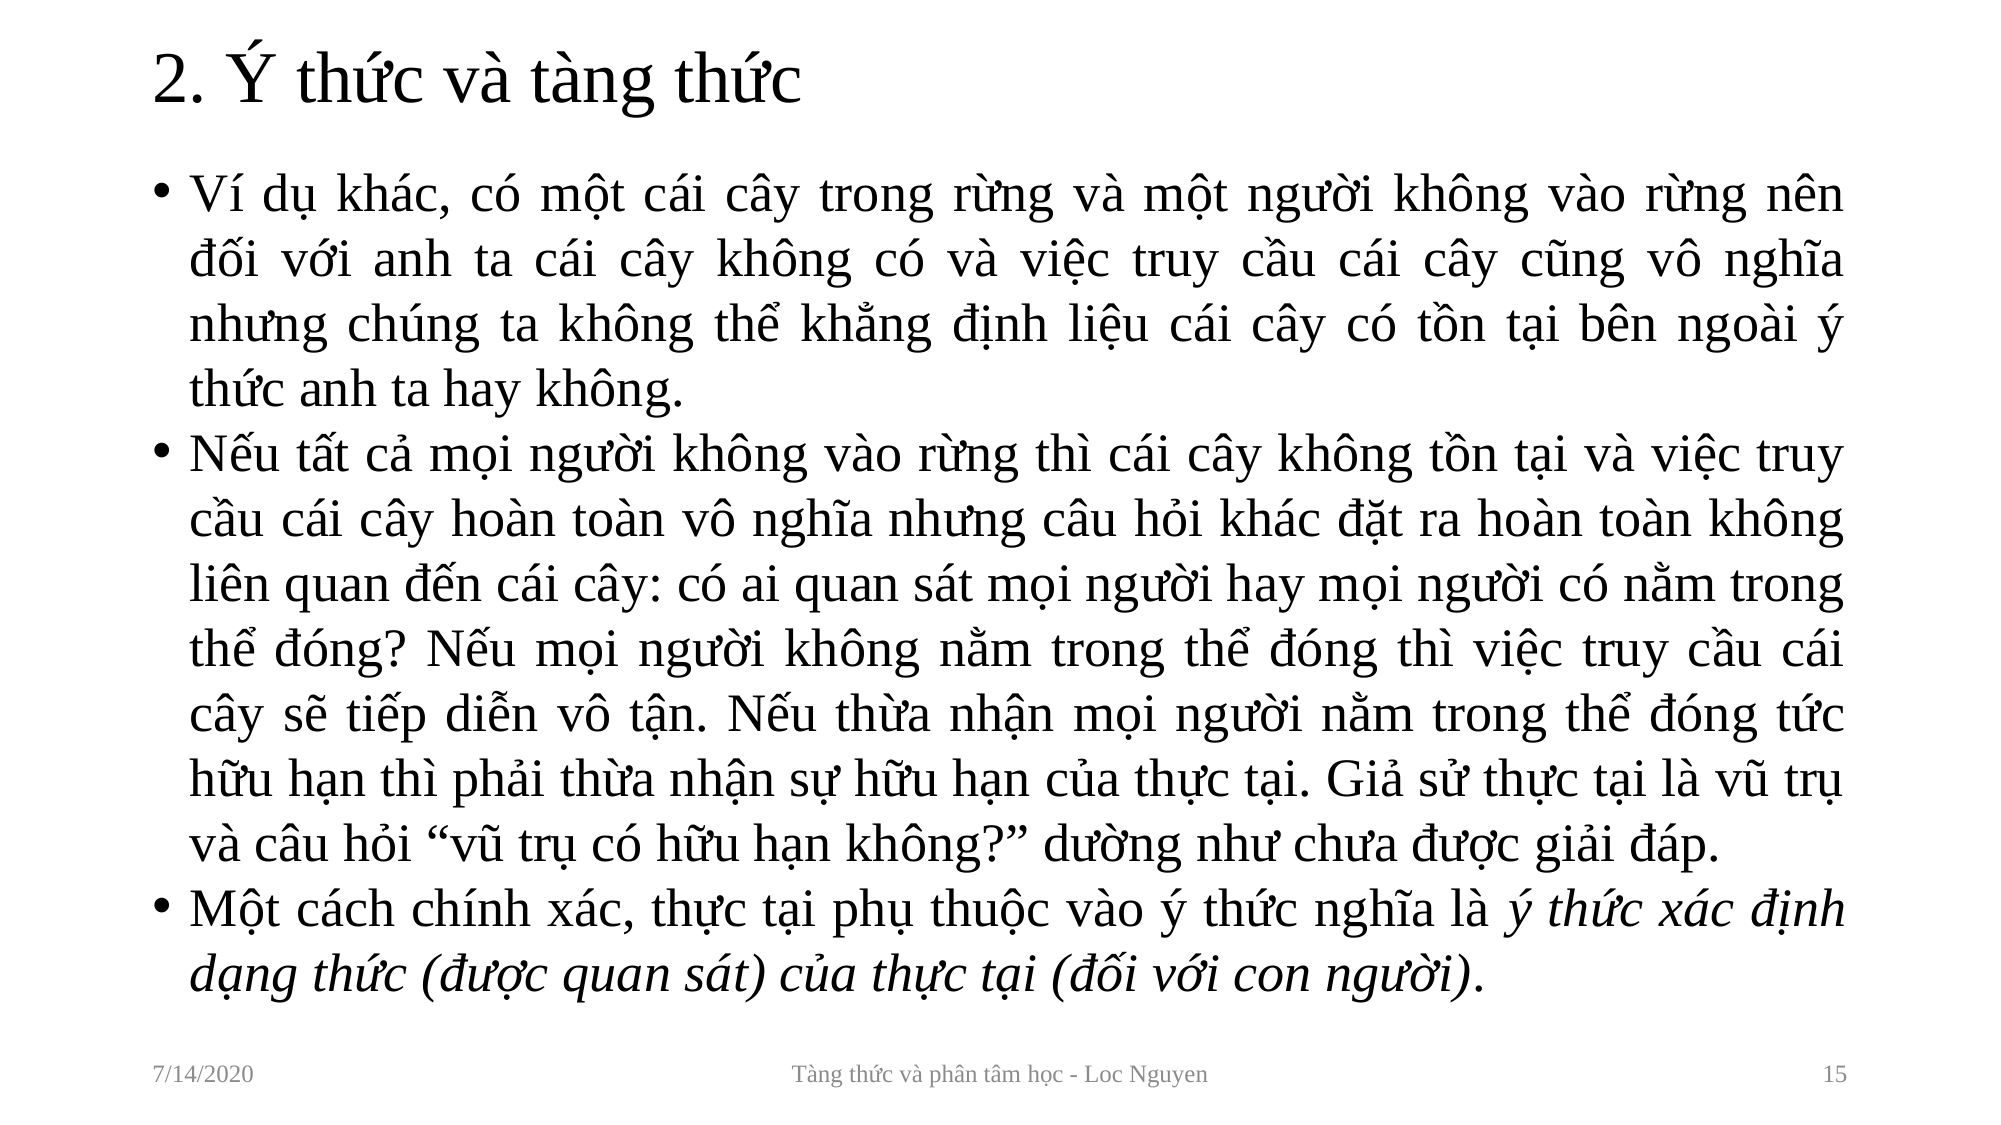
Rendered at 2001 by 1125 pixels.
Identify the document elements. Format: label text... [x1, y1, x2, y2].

list Ví dụ khác, có một cái cây trong rừng và một người không vào rừng nên đối với anh ta cái cây không có và việc truy cầu cái cây cũng vô nghĩa nhưng chúng ta không thể khẳng định liệu cái cây có tồn tại bên ngoài ý thức anh ta hay không. Nếu tất cả mọi người không vào rừng thì cái cây không tồn tại và việc truy cầu cái cây hoàn toàn vô nghĩa nhưng câu hỏi khác đặt ra hoàn toàn không liên quan đến cái cây: có ai quan sát mọi người hay mọi người có nằm trong thể đóng? Nếu mọi người không nằm trong thể đóng thì việc truy cầu cái cây sẽ tiếp diễn vô tận. Nếu thừa nhận mọi người nằm trong thể đóng tức hữu hạn thì phải thừa nhận sự hữu hạn của thực tại. Giả sử thực tại là vũ trụ và câu hỏi “vũ trụ có hữu hạn không?” dường như chưa được giải đáp. Một cách chính xác, thực tại phụ thuộc vào ý thức nghĩa là ý thức xác định dạng thức (được quan sát) của thực tại (đối với con người). [137, 149, 1863, 1000]
slide_number 15 [1412, 1042, 1863, 1103]
footer Tàng thức và phân tâm học - Loc Nguyen [662, 1042, 1338, 1103]
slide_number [137, 1042, 588, 1103]
title 2. Ý thức và tàng thức [137, 19, 1863, 128]
